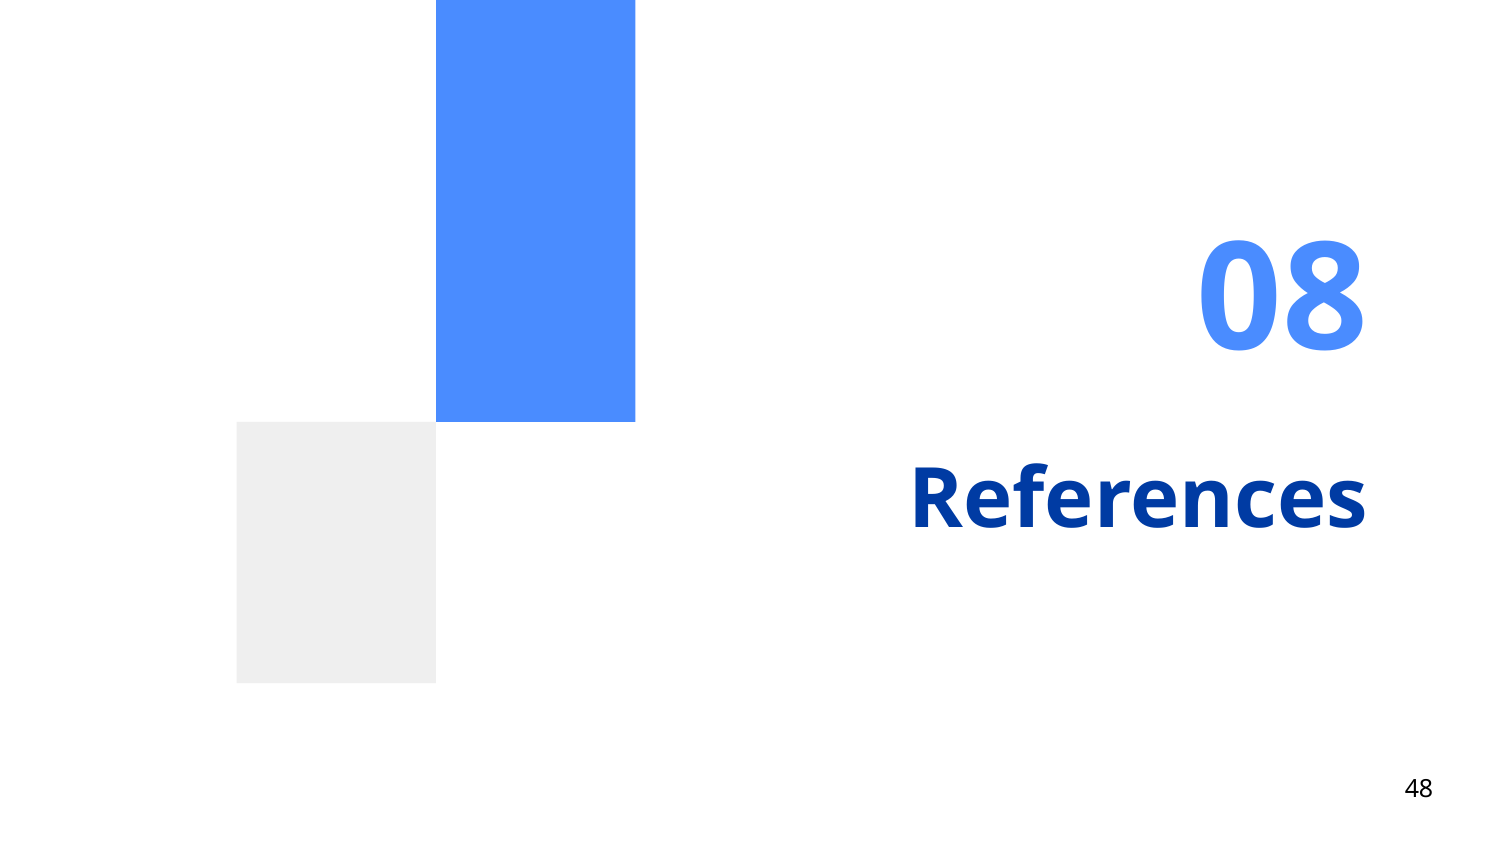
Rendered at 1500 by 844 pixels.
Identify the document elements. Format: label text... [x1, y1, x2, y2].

title 08 [650, 207, 1383, 395]
title References [650, 425, 1383, 564]
text_box ‹#› [1389, 764, 1480, 830]
